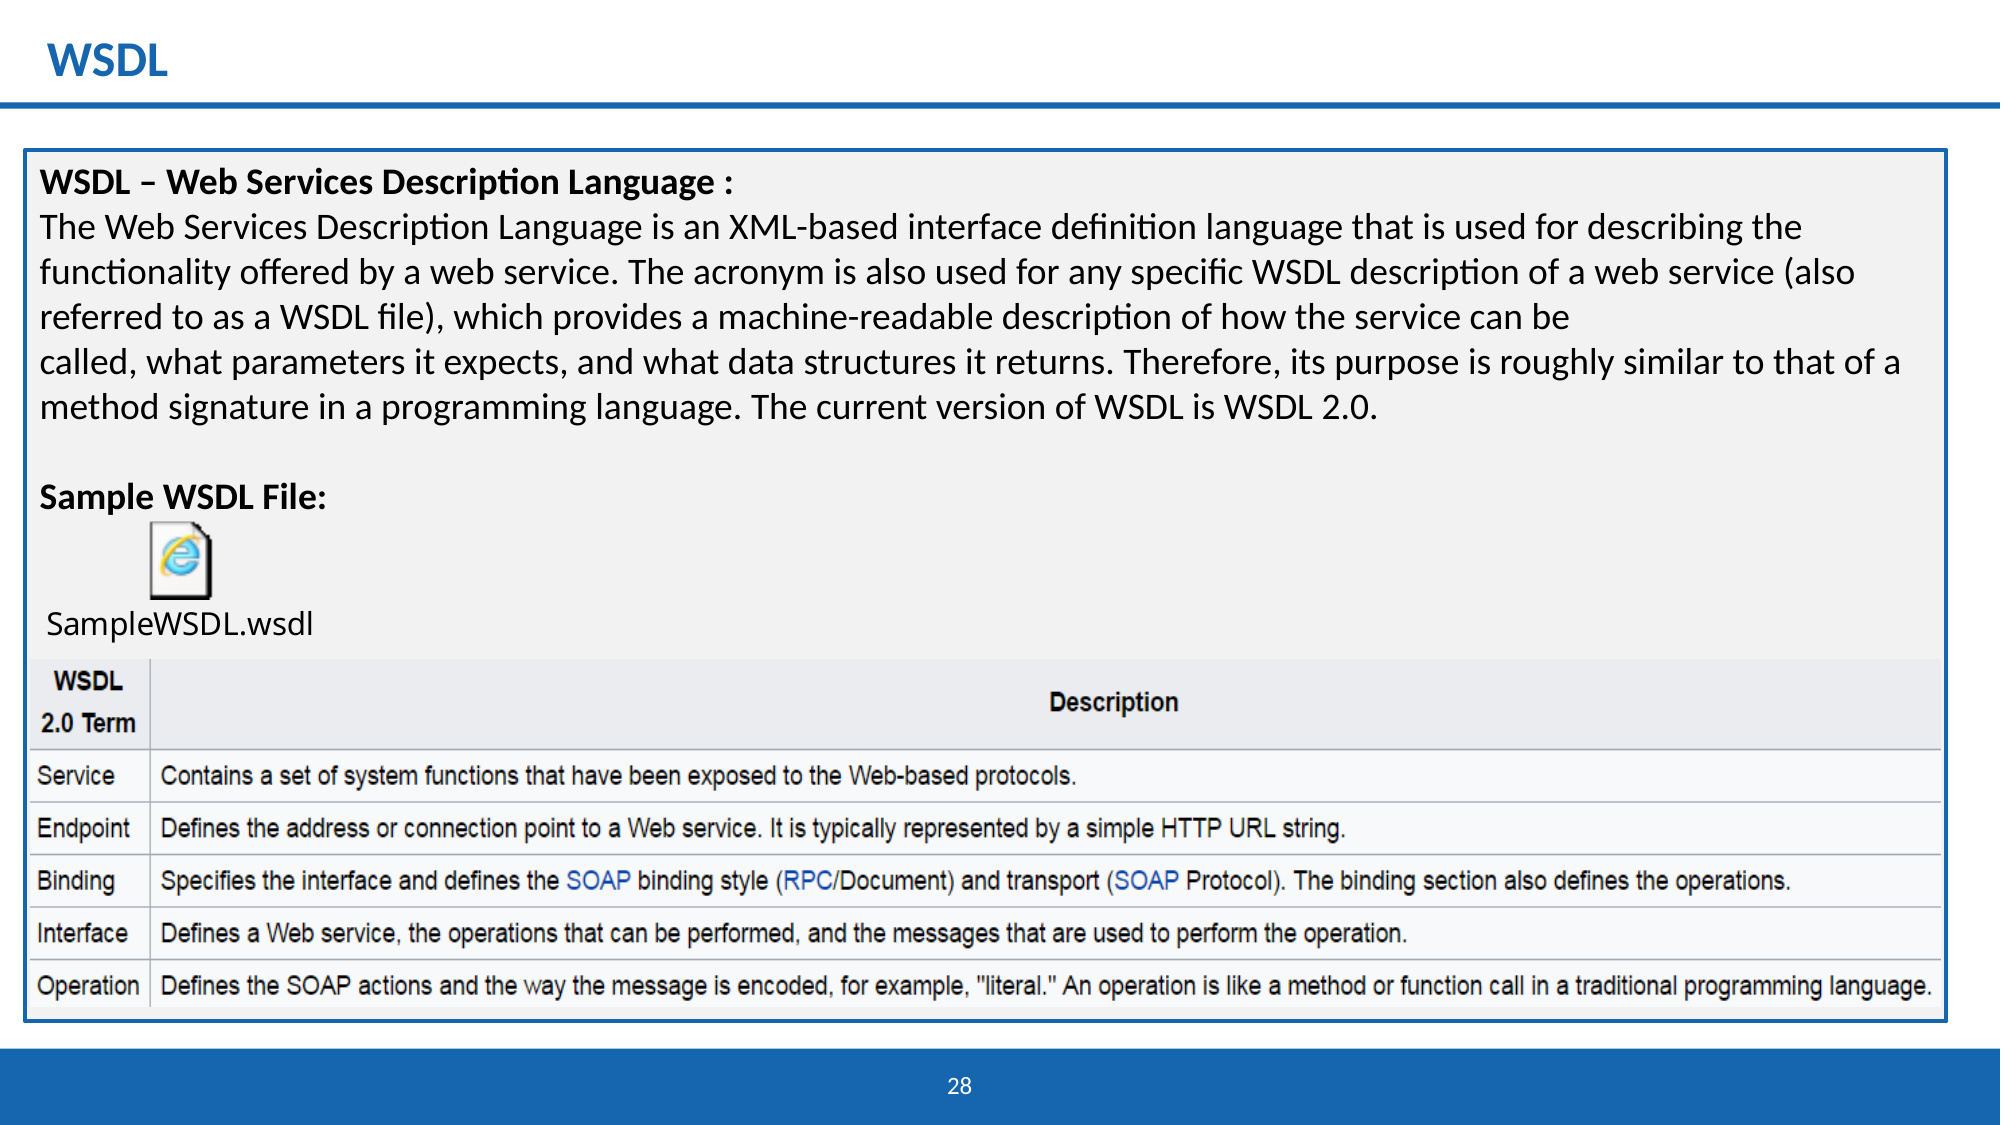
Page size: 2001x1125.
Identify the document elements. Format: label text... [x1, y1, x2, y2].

text_box WSDL – Web Services Description Language : The Web Services Description Language is an XML-based interface definition language that is used for describing the functionality offered by a web service. The acronym is also used for any specific WSDL description of a web service (also referred to as a WSDL file), which provides a machine-readable description of how the service can be called, what parameters it expects, and what data structures it returns. Therefore, its purpose is roughly similar to that of a method signature in a programming language. The current version of WSDL is WSDL 2.0. Sample WSDL File: [23, 148, 1948, 664]
picture [30, 659, 1942, 1007]
title WSDL [46, 18, 1888, 148]
text_box WSDL – Web Services Description Language : The Web Services Description Language is an XML-based interface definition language that is used for describing the functionality offered by a web service. The acronym is also used for any specific WSDL description of a web service (also referred to as a WSDL file), which provides a machine-readable description of how the service can be called, what parameters it expects, and what data structures it returns. Therefore, its purpose is roughly similar to that of a method signature in a programming language. The current version of WSDL is WSDL 2.0. Sample WSDL File: [23, 666, 1948, 1023]
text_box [18, 514, 343, 657]
